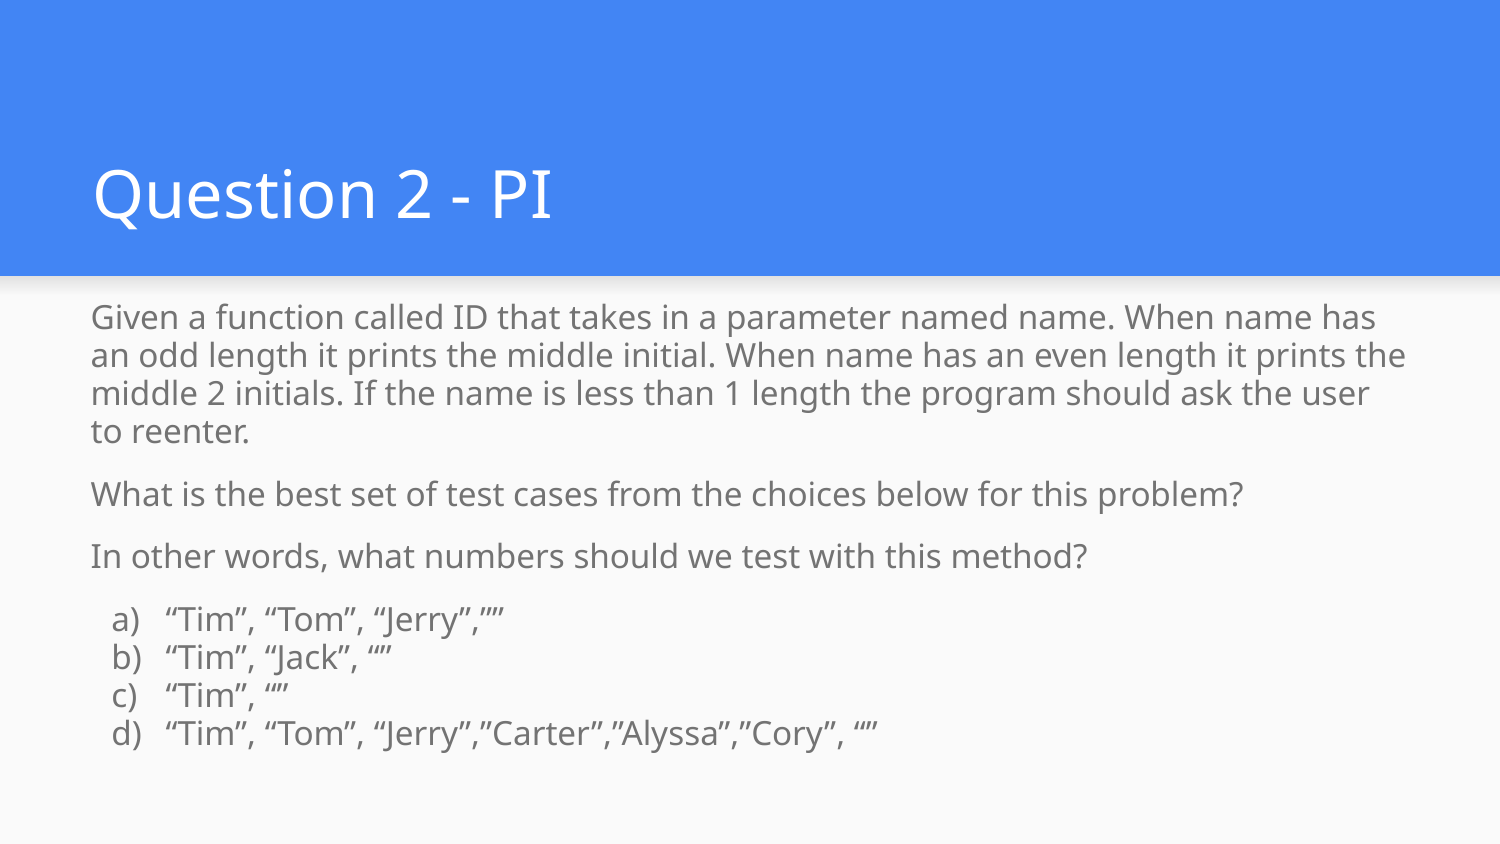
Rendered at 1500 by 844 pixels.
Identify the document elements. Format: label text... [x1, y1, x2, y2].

title Question 2 - PI [77, 121, 1427, 248]
list Given a function called ID that takes in a parameter named name. When name has an odd length it prints the middle initial. When name has an even length it prints the middle 2 initials. If the name is less than 1 length the program should ask the user to reenter. What is the best set of test cases from the choices below for this problem? In other words, what numbers should we test with this method? “Tim”, “Tom”, “Jerry”,”” “Tim”, “Jack”, “” “Tim”, “” “Tim”, “Tom”, “Jerry”,”Carter”,”Alyssa”,”Cory”, “” [75, 284, 1425, 833]
